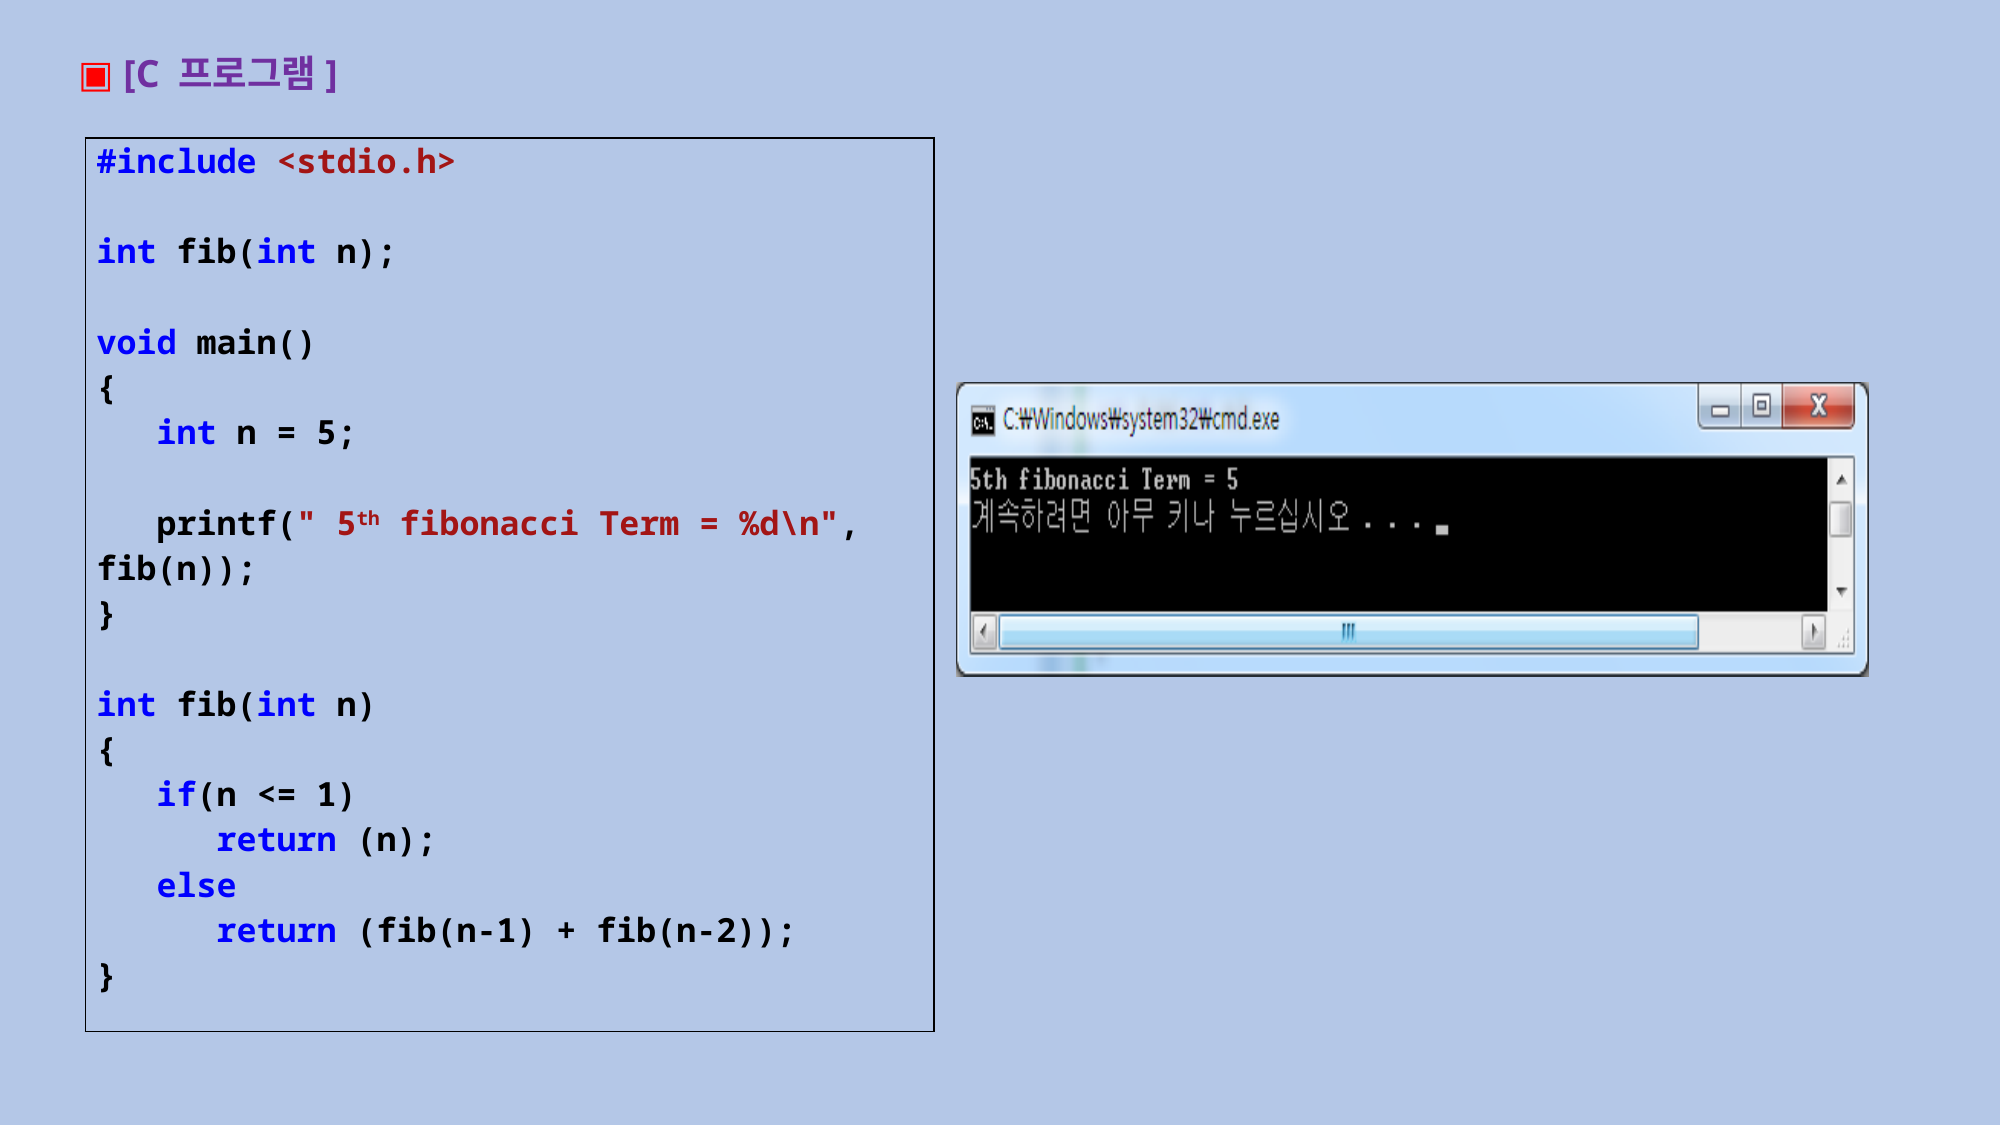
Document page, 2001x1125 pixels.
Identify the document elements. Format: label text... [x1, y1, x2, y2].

list ▣ [C 프로그램] [63, 47, 1933, 1110]
picture [956, 382, 1869, 677]
table_header #include <stdio.h> int fib(int n); void main() { int n = 5; printf(" 5th fibonacci Term = %d\n", fib(n)); } int fib(int n) { if(n <= 1) return (n); else return (fib(n-1) + fib(n-2)); } [86, 139, 933, 1031]
